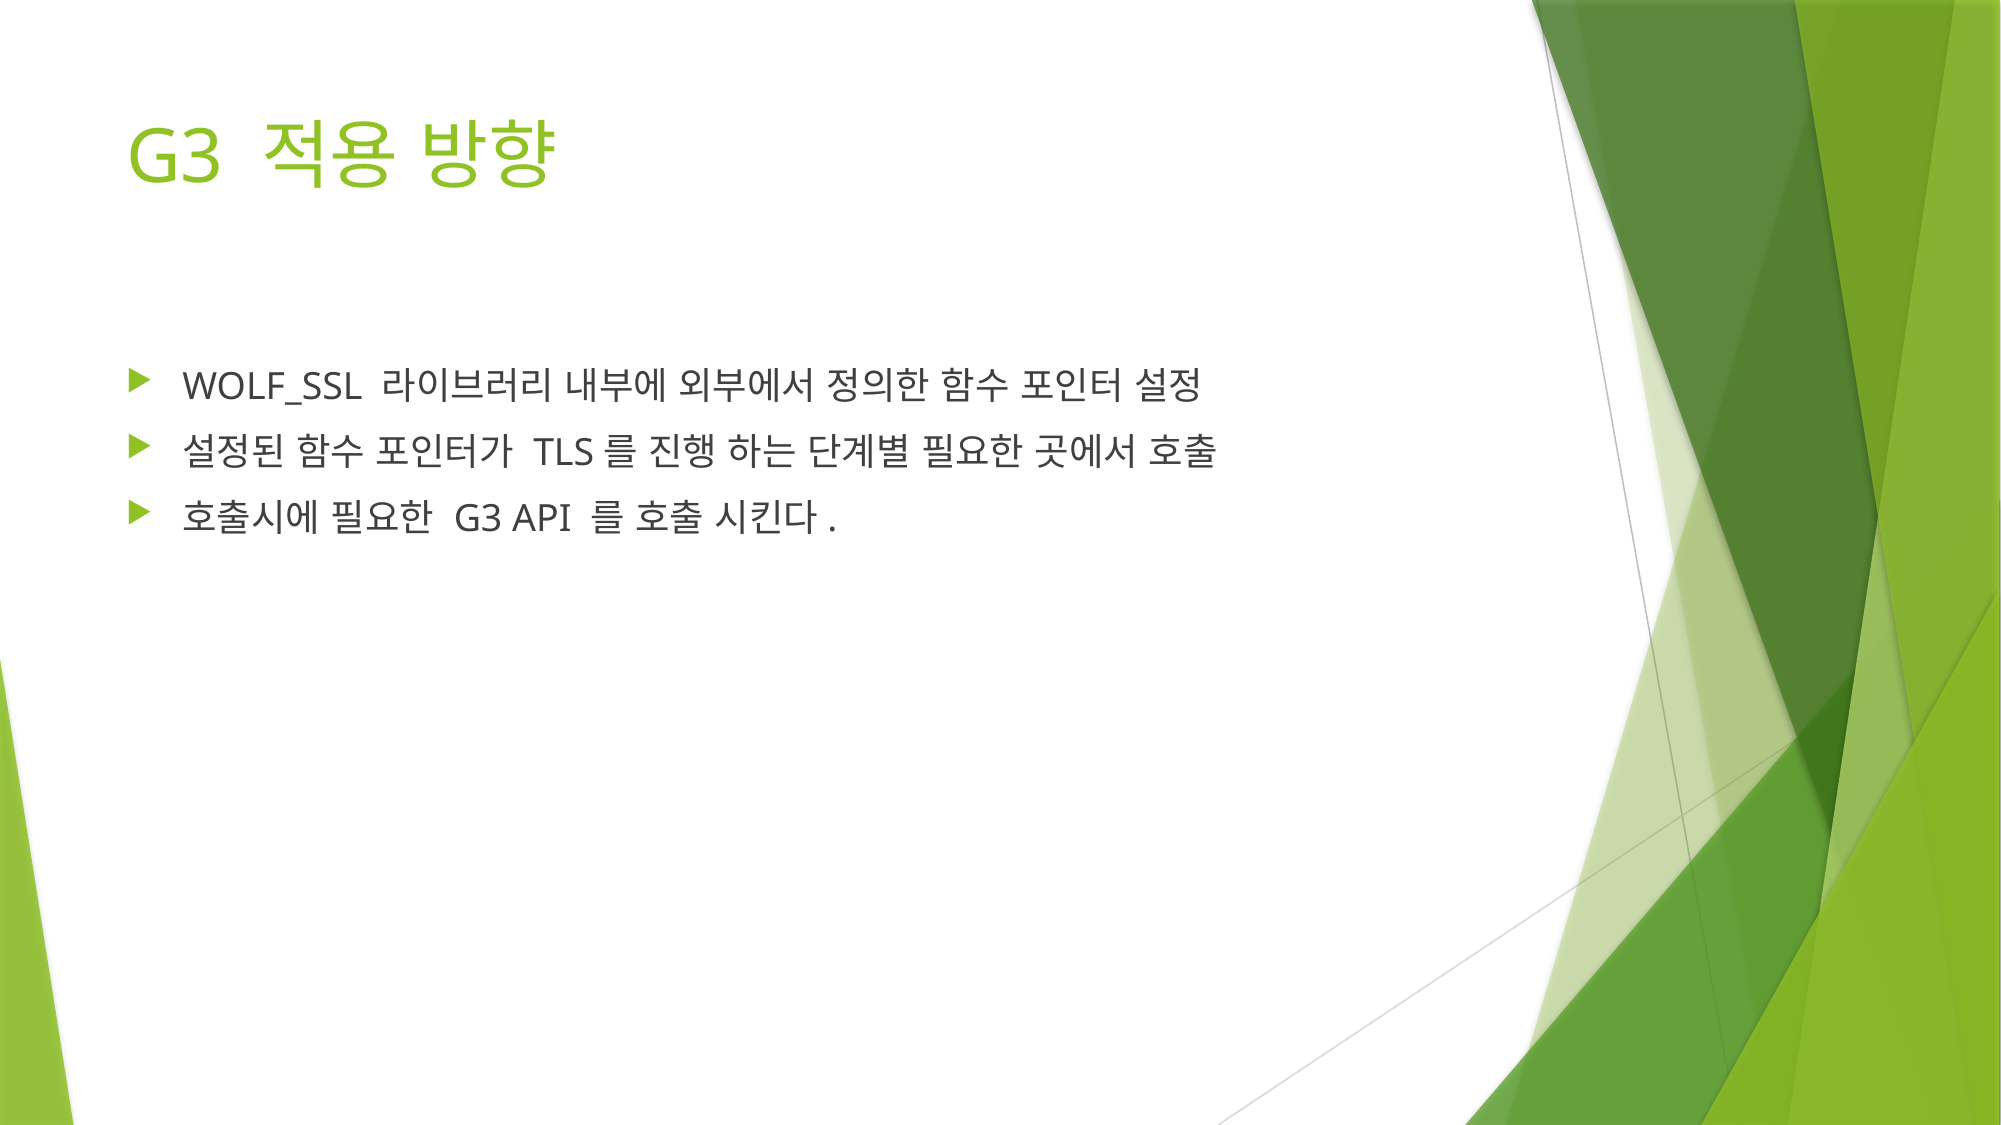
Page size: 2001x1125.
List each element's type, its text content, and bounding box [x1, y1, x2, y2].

list WOLF_SSL 라이브러리 내부에 외부에서 정의한 함수 포인터 설정 설정된 함수 포인터가 TLS를 진행 하는 단계별 필요한 곳에서 호출 호출시에 필요한 G3 API 를 호출 시킨다. [111, 354, 1522, 992]
title G3 적용 방향 [111, 99, 1522, 317]
